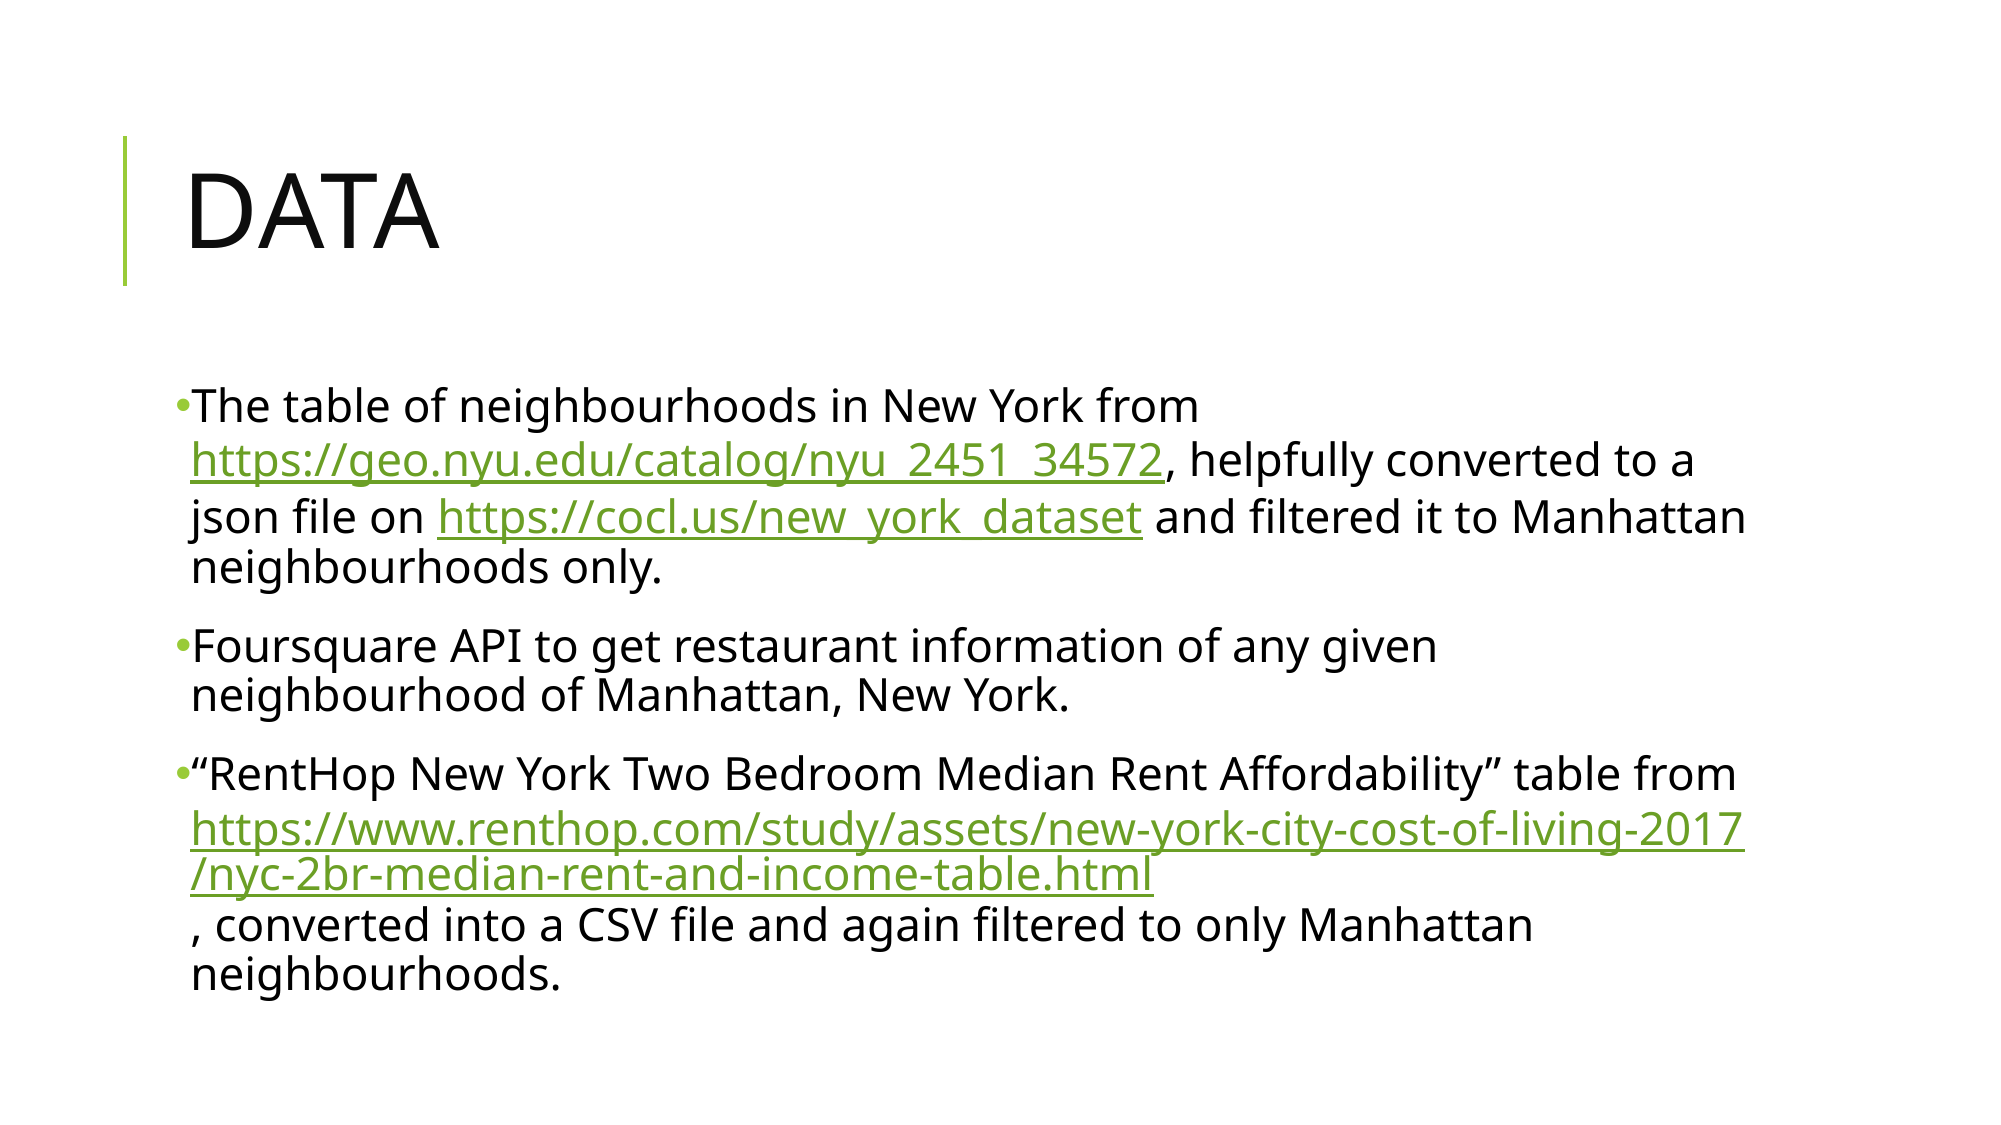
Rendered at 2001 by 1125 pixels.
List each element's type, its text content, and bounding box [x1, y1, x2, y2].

list The table of neighbourhoods in New York from https://geo.nyu.edu/catalog/nyu_2451_34572, helpfully converted to a json file on https://cocl.us/new_york_dataset and filtered it to Manhattan neighbourhoods only. Foursquare API to get restaurant information of any given neighbourhood of Manhattan, New York. “RentHop New York Two Bedroom Median Rent Affordability” table from https://www.renthop.com/study/assets/new-york-city-cost-of-living-2017/nyc-2br-median-rent-and-income-table.html, converted into a CSV file and again filtered to only Manhattan neighbourhoods. [168, 375, 1763, 1035]
title Data [168, 96, 1763, 342]
